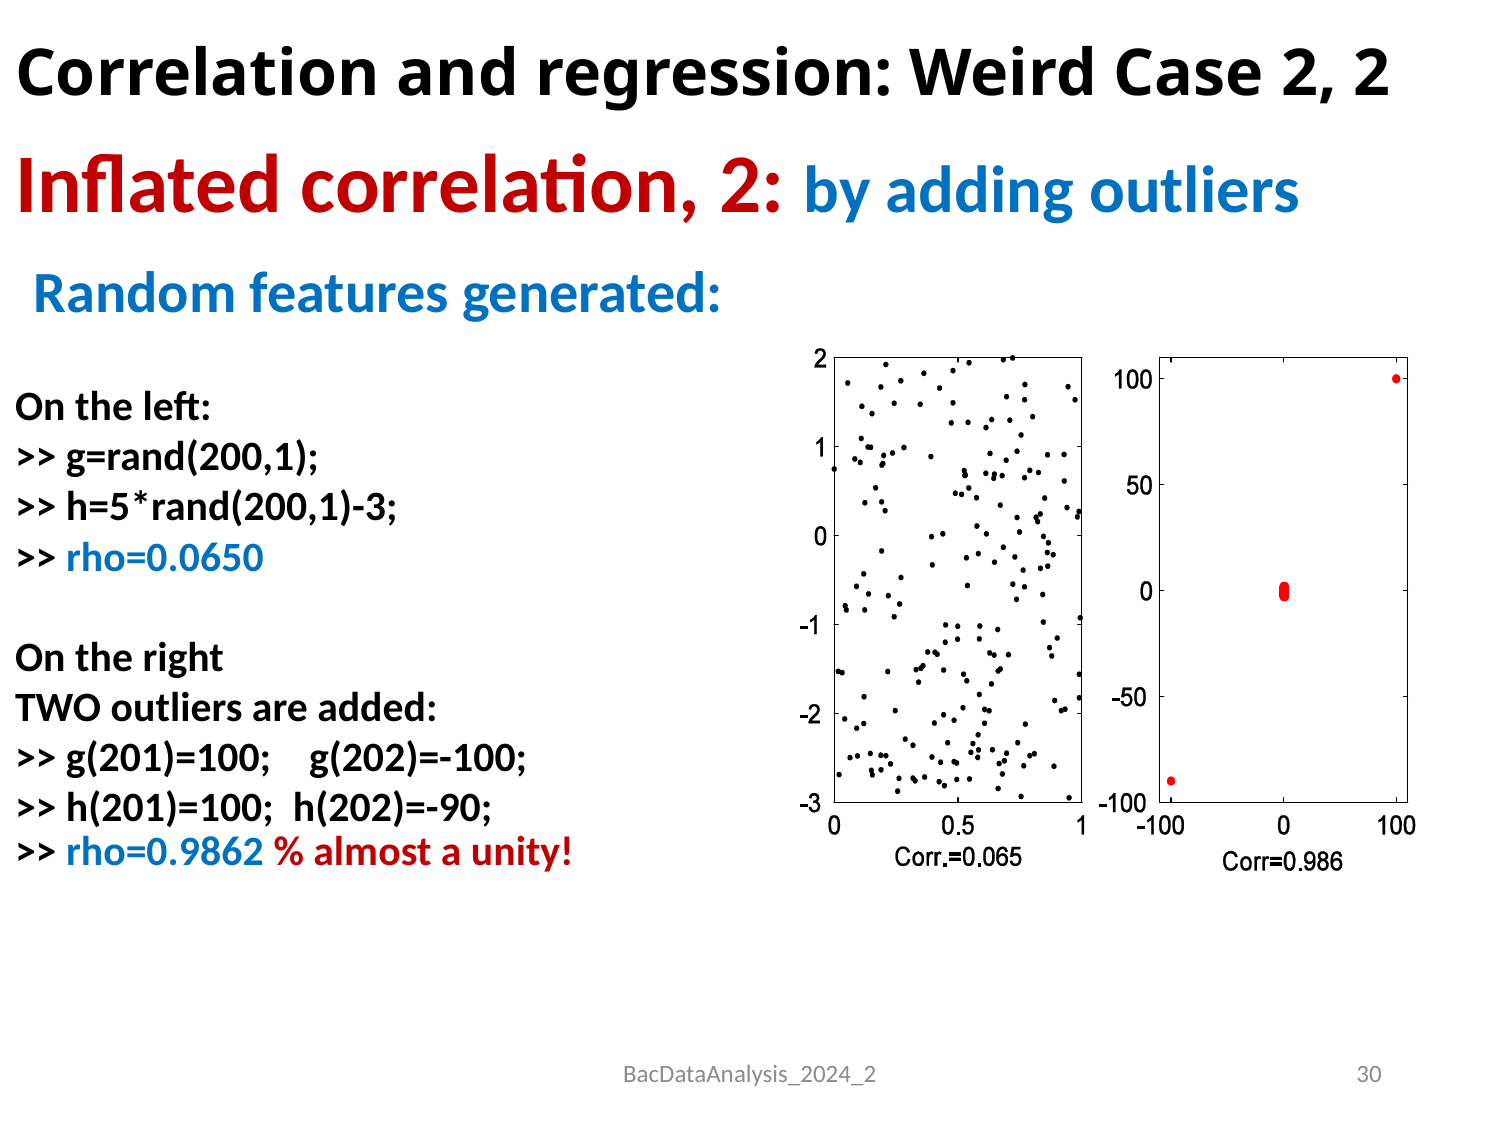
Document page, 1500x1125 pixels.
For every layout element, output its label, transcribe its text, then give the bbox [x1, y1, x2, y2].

slide_number 30 [1059, 1042, 1397, 1103]
picture [738, 316, 1477, 874]
list Inflated correlation, 2: by adding outliers Random features generated: On the left: >> g=rand(200,1); >> h=5*rand(200,1)-3; >> rho=0.0650 On the right TWO outliers are added: >> g(201)=100; g(202)=-100; >> h(201)=100; h(202)=-90; >> rho=0.9862 % almost a unity! [0, 121, 1500, 1125]
title Correlation and regression: Weird Case 2, 2 [0, 0, 1466, 121]
footer BacDataAnalysis_2024_2 [496, 1042, 1004, 1103]
